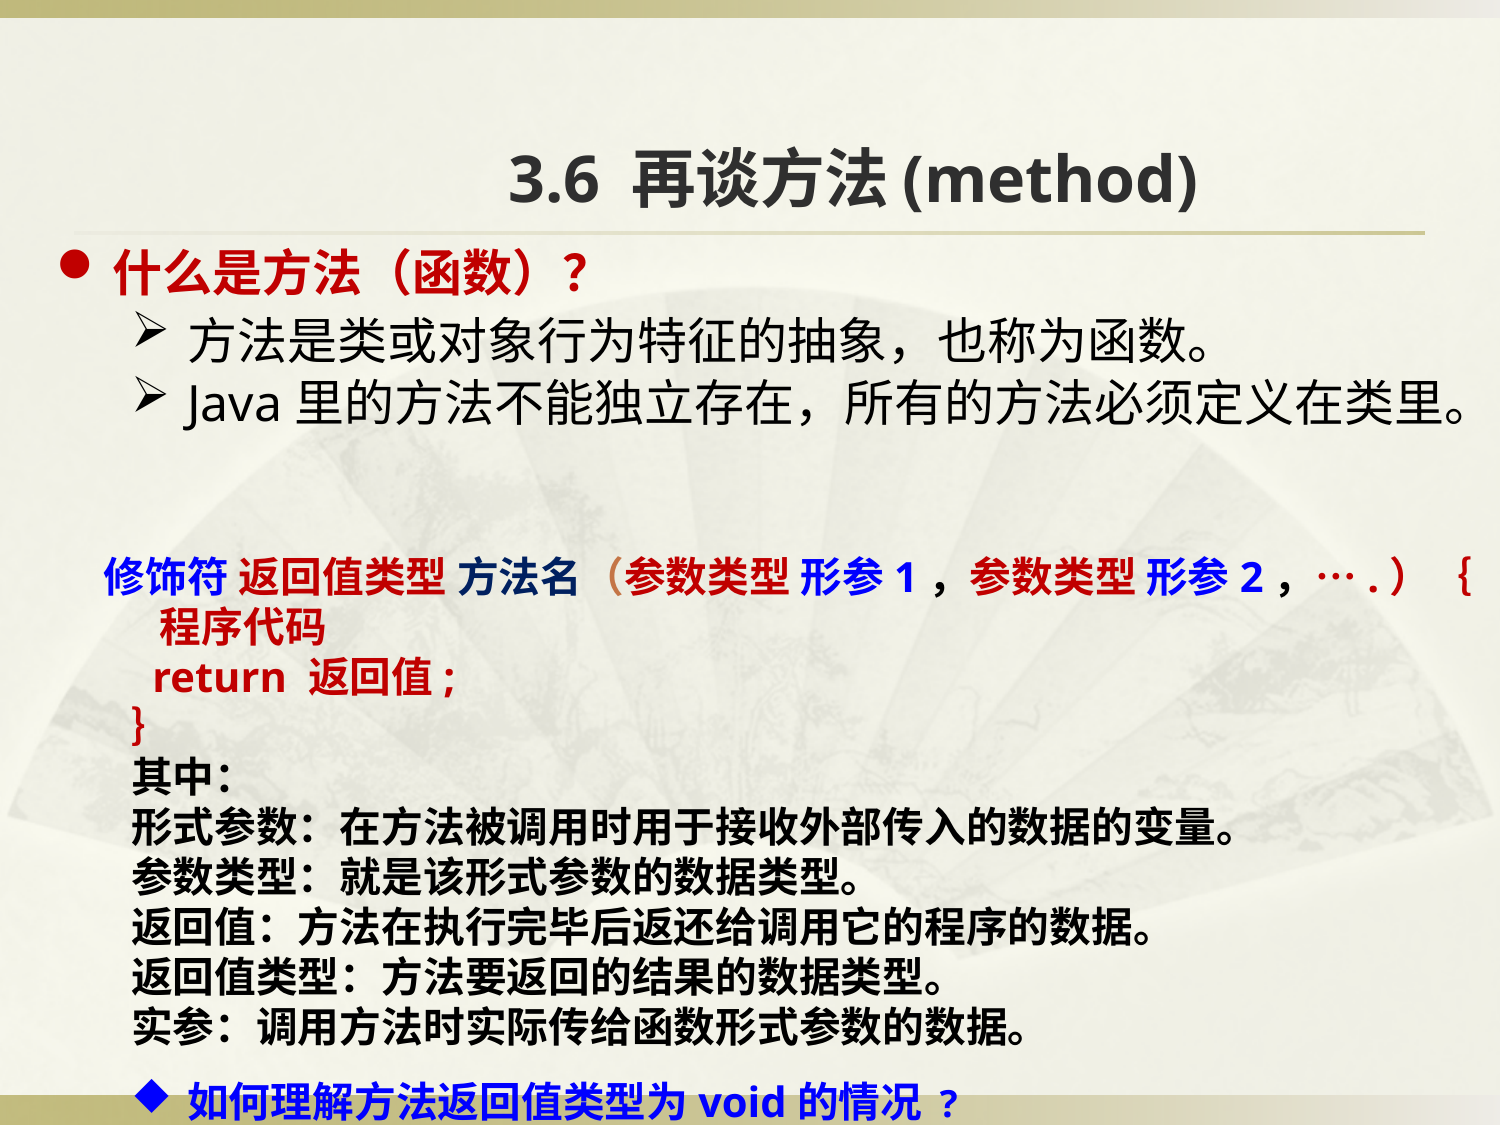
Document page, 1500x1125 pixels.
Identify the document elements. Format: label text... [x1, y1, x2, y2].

text_box 什么是方法（函数）？ 方法是类或对象行为特征的抽象，也称为函数。 Java里的方法不能独立存在，所有的方法必须定义在类里。 修饰符 返回值类型 方法名（参数类型 形参1，参数类型 形参2，….）｛ 程序代码 return 返回值; ｝ 其中： 形式参数：在方法被调用时用于接收外部传入的数据的变量。 参数类型：就是该形式参数的数据类型。 返回值：方法在执行完毕后返还给调用它的程序的数据。 返回值类型：方法要返回的结果的数据类型。 实参：调用方法时实际传给函数形式参数的数据。 如何理解方法返回值类型为void的情况 ? [41, 233, 1489, 1125]
title 3.6 再谈方法(method) [490, 101, 1217, 233]
